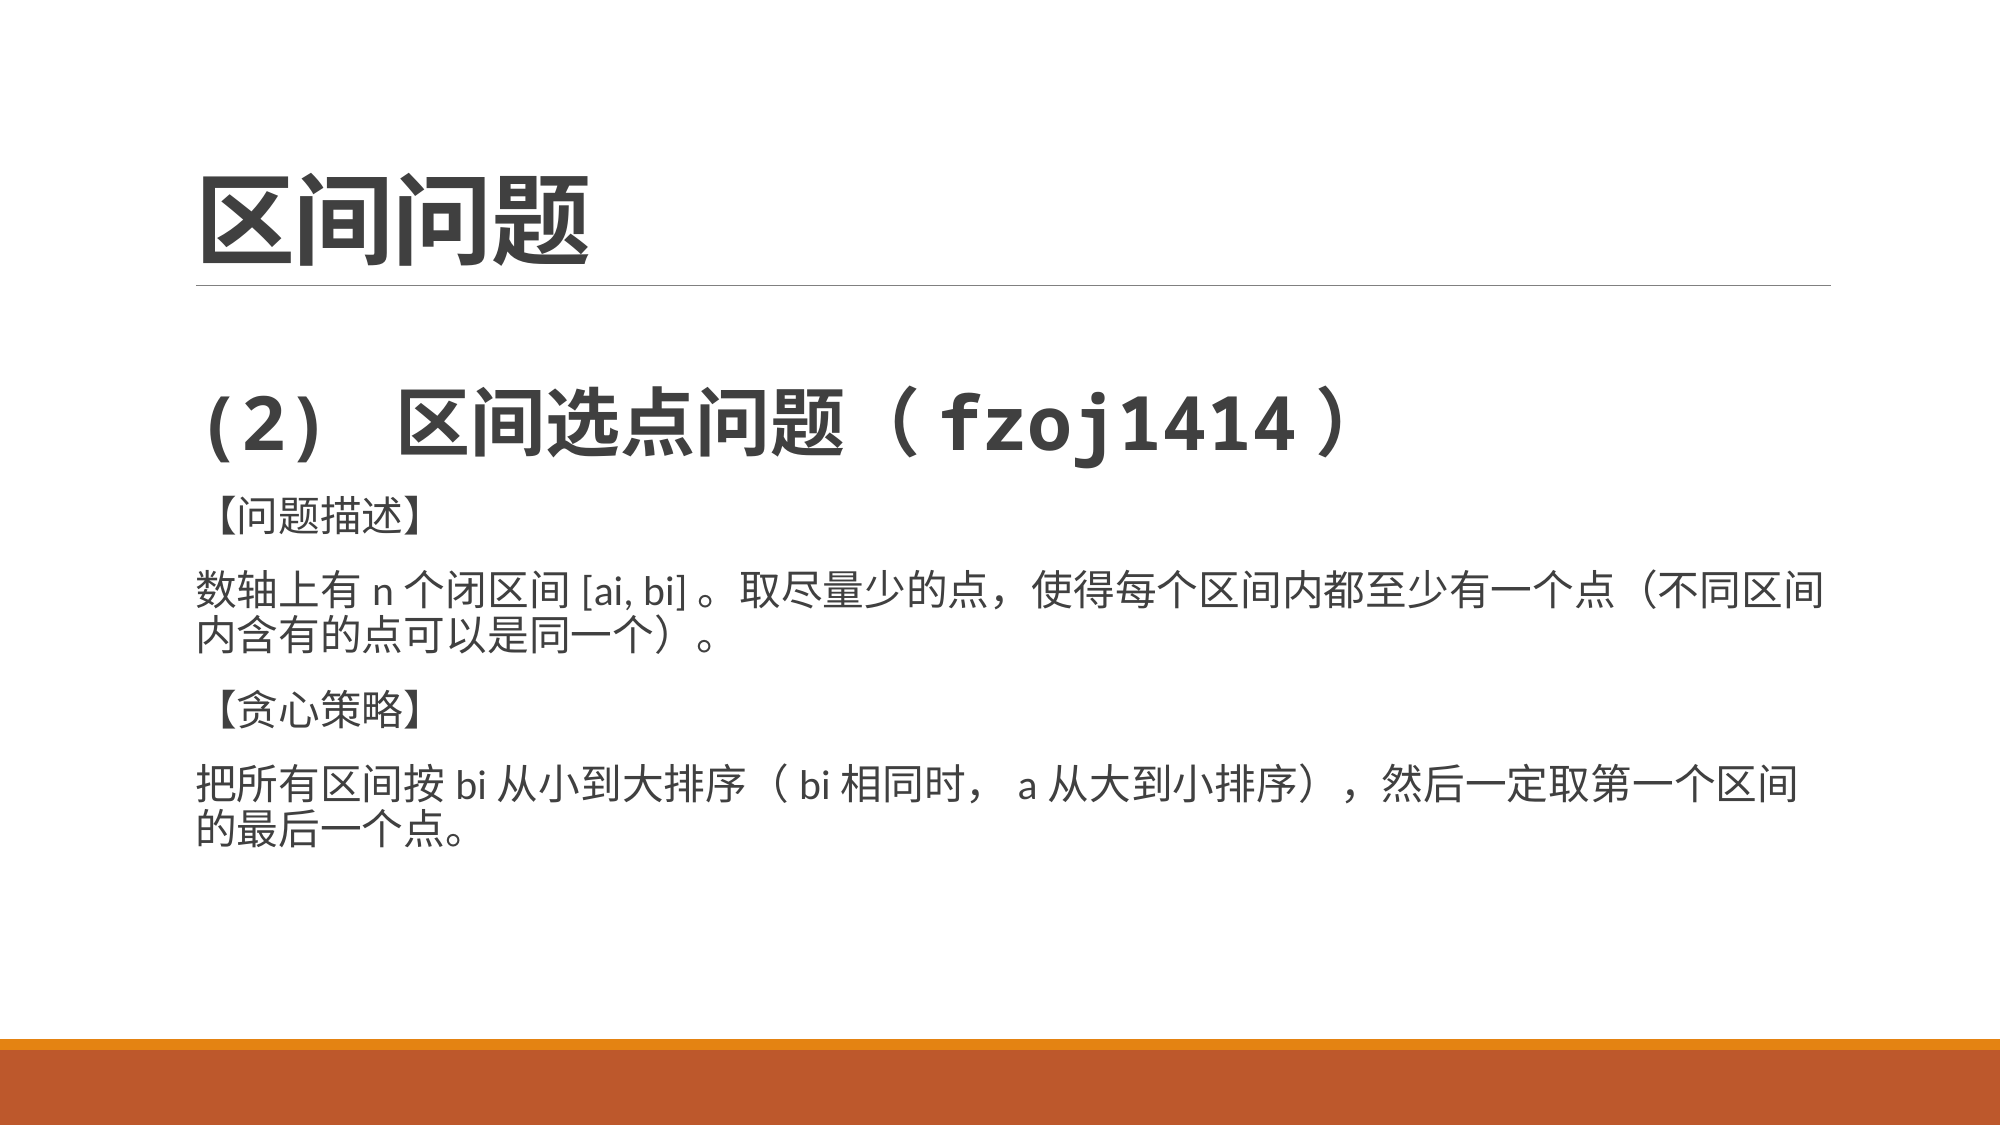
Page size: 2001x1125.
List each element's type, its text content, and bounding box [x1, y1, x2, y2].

title 区间问题 [180, 47, 1830, 285]
list (2) 区间选点问题（fzoj1414） 【问题描述】 数轴上有n个闭区间[ai, bi]。取尽量少的点，使得每个区间内都至少有一个点（不同区间内含有的点可以是同一个）。 【贪心策略】 把所有区间按bi从小到大排序（bi相同时，a从大到小排序），然后一定取第一个区间的最后一个点。 [180, 377, 1830, 962]
